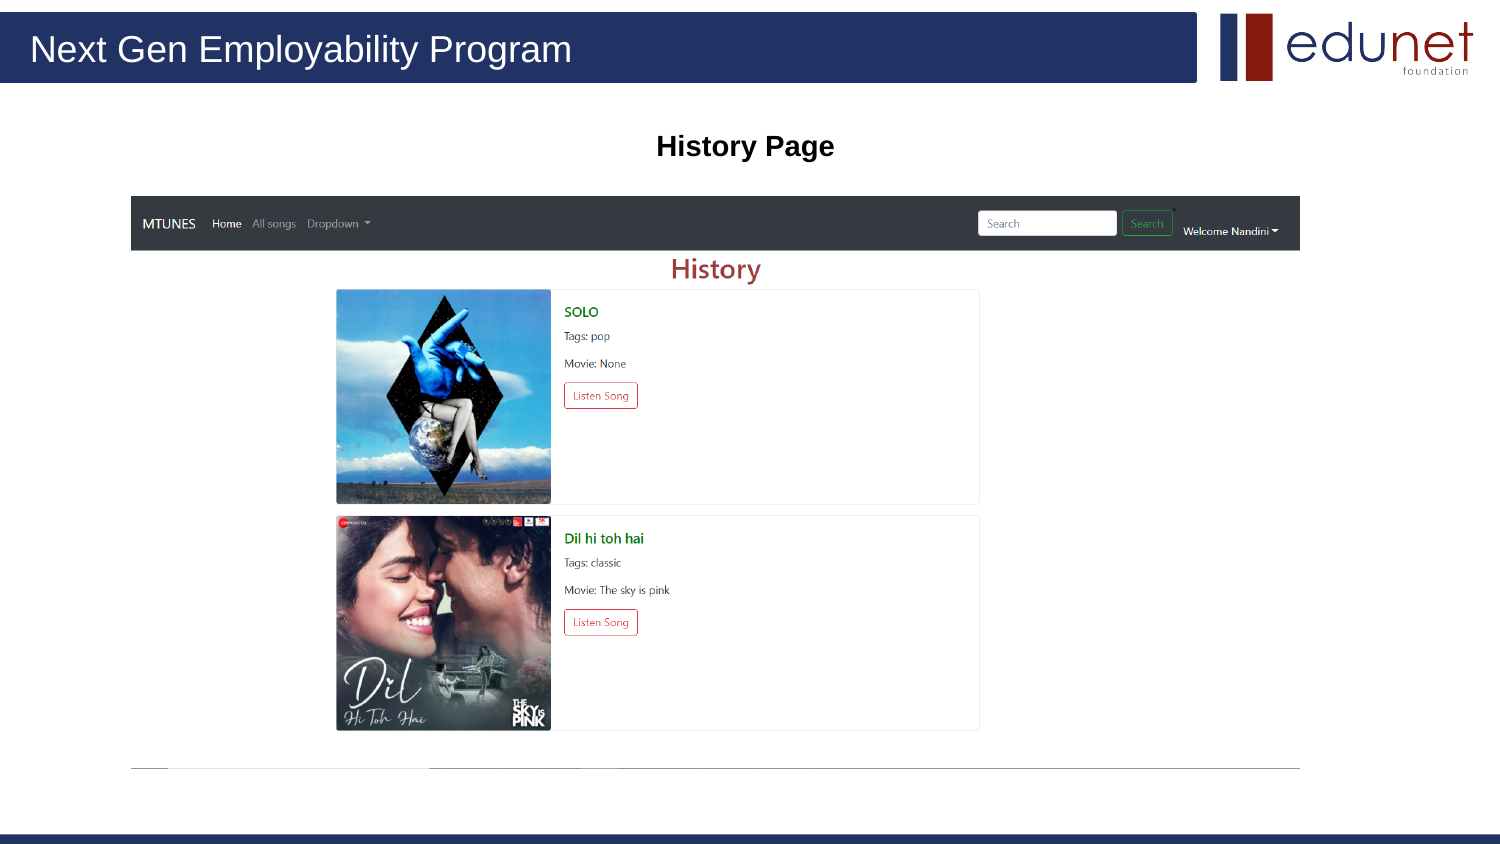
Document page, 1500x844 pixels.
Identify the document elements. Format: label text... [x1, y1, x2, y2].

picture [1279, 14, 1482, 82]
title History Page [103, 93, 1397, 198]
picture [130, 195, 1300, 769]
